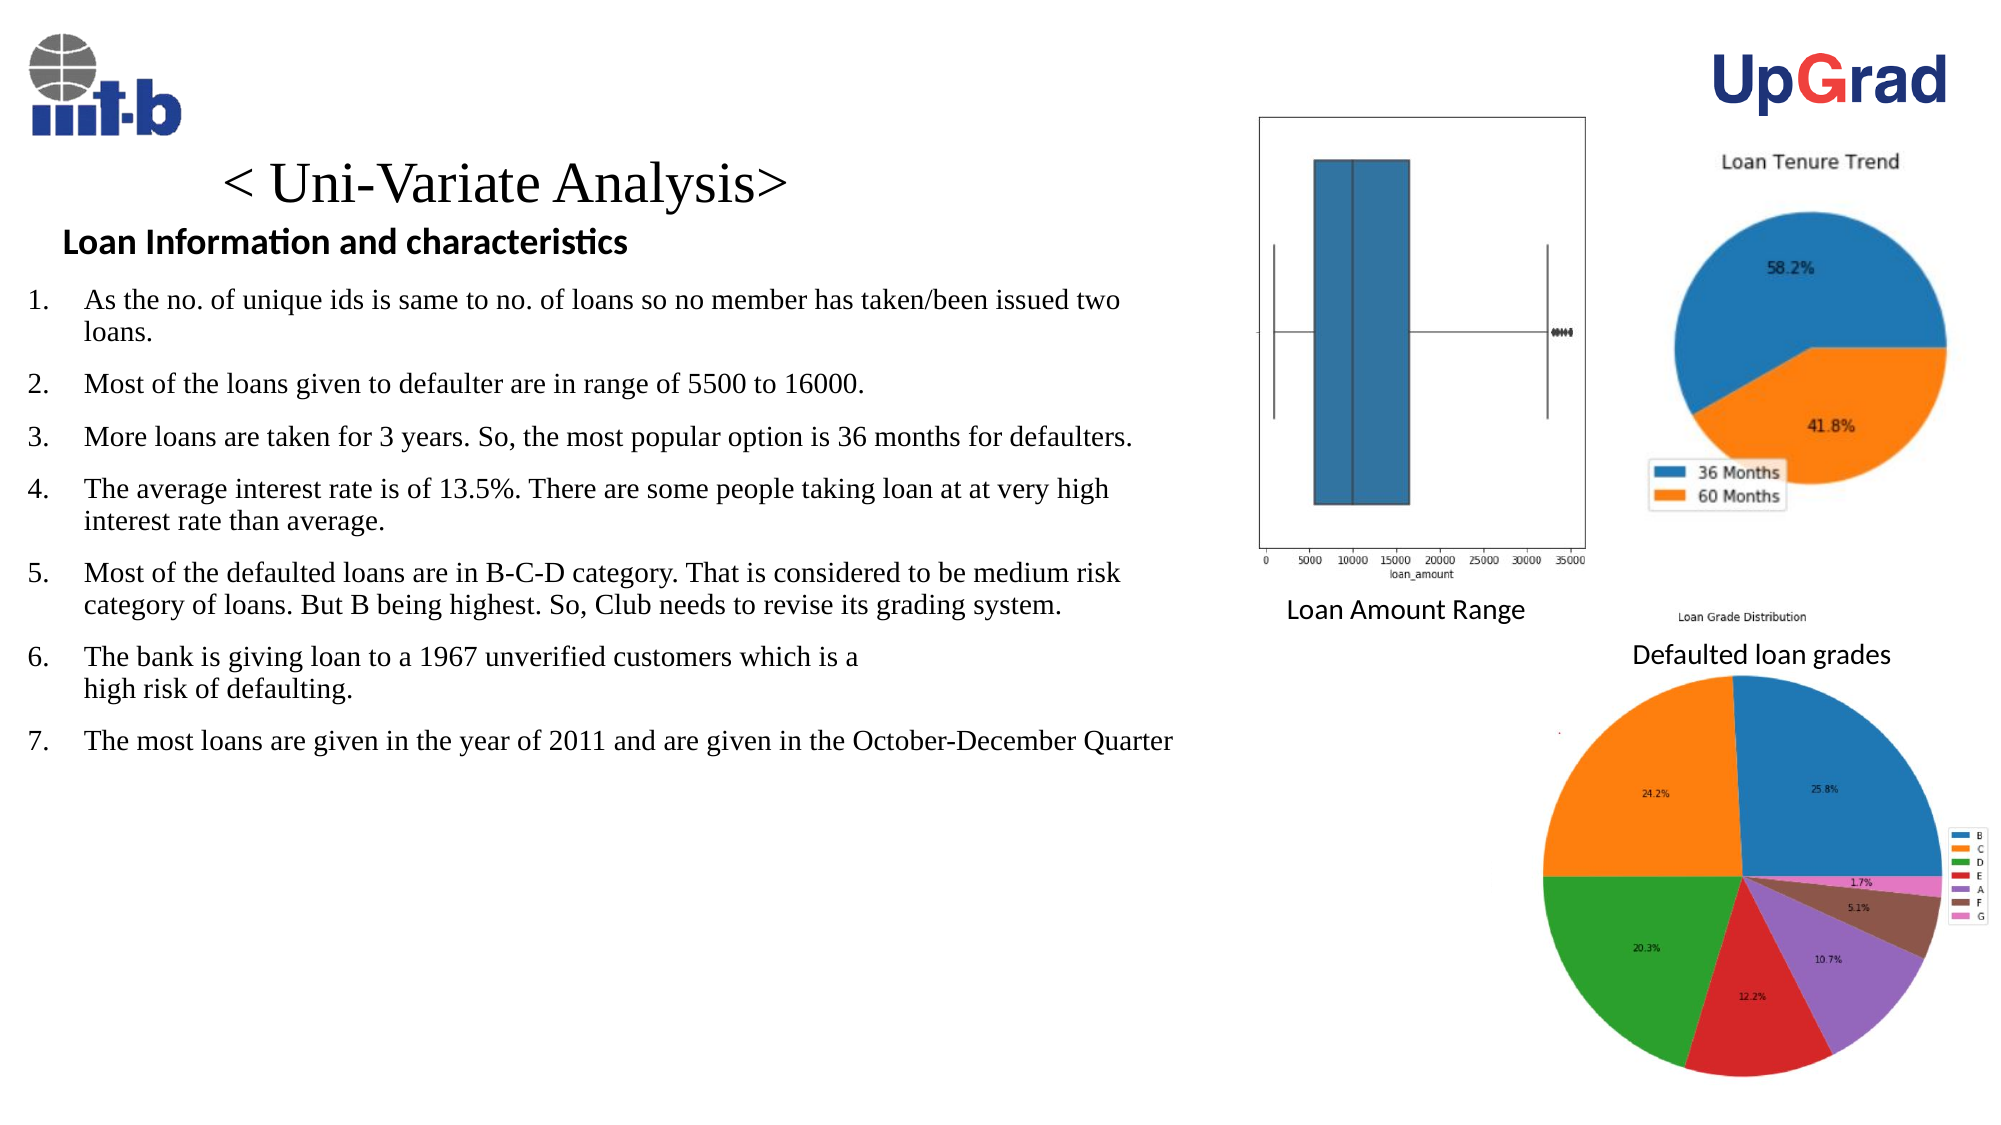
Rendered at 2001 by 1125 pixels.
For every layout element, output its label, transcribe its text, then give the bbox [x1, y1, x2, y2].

list As the no. of unique ids is same to no. of loans so no member has taken/been issued two loans. Most of the loans given to defaulter are in range of 5500 to 16000. More loans are taken for 3 years. So, the most popular option is 36 months for defaulters. The average interest rate is of 13.5%. There are some people taking loan at at very high interest rate than average. Most of the defaulted loans are in B-C-D category. That is considered to be medium risk category of loans. But B being highest. So, Club needs to revise its grading system. The bank is giving loan to a 1967 unverified customers which is a high risk of defaulting. The most loans are given in the year of 2011 and are given in the October-December Quarter [12, 277, 1212, 990]
title < Uni-Variate Analysis> [186, 104, 1715, 246]
text_box Loan Amount Range [1272, 590, 1615, 633]
picture [1491, 599, 2000, 1099]
picture [1637, 141, 1982, 540]
picture [1714, 53, 1952, 116]
picture [0, 29, 208, 163]
picture [1233, 108, 1618, 590]
text_box Loan Information and characteristics [48, 209, 1142, 270]
